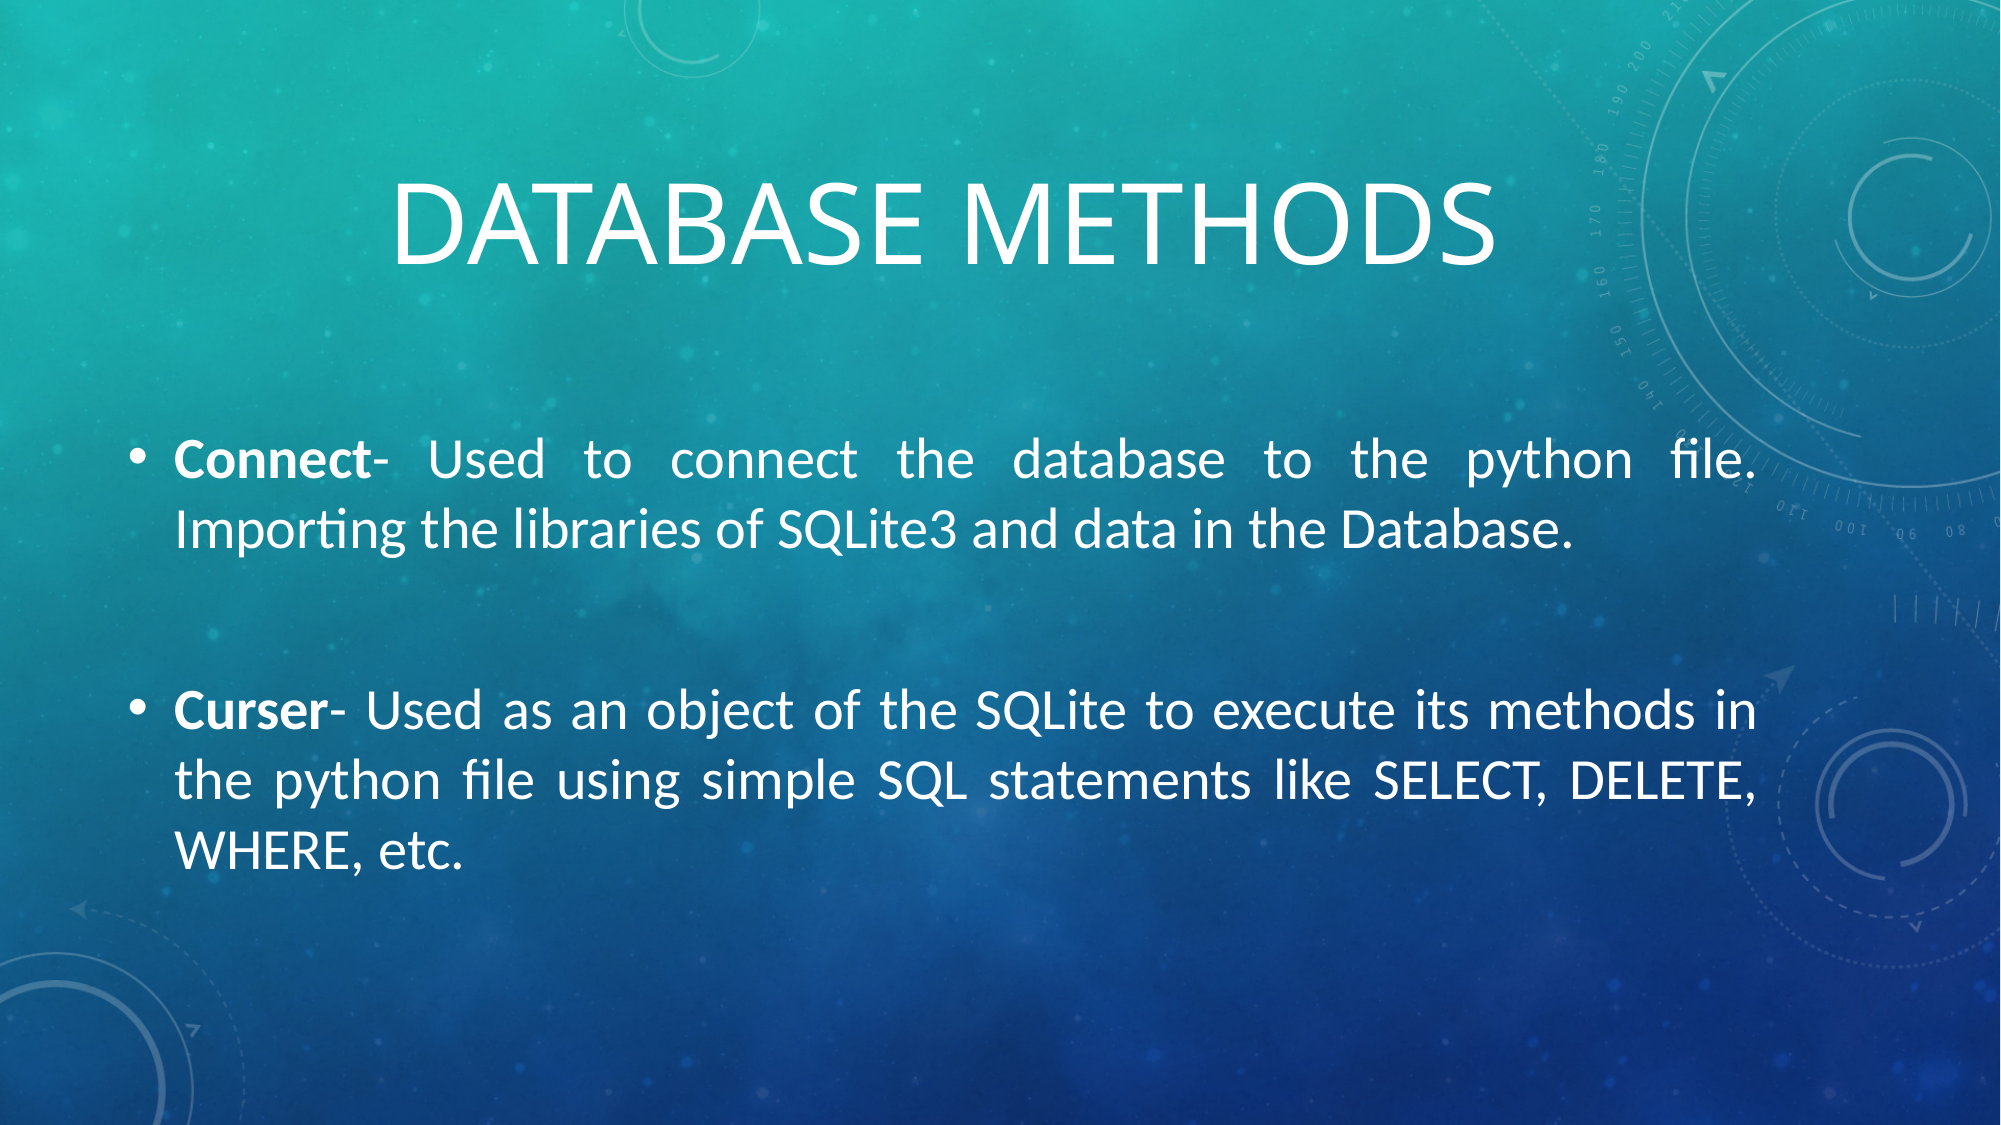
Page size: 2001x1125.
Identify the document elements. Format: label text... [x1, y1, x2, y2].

picture [0, 0, 2001, 1125]
list Connect- Used to connect the database to the python file. Importing the libraries of SQLite3 and data in the Database. Curser- Used as an object of the SQLite to execute its methods in the python file using simple SQL statements like SELECT, DELETE, WHERE, etc. [112, 351, 1775, 950]
title Database Methods [112, 99, 1775, 339]
